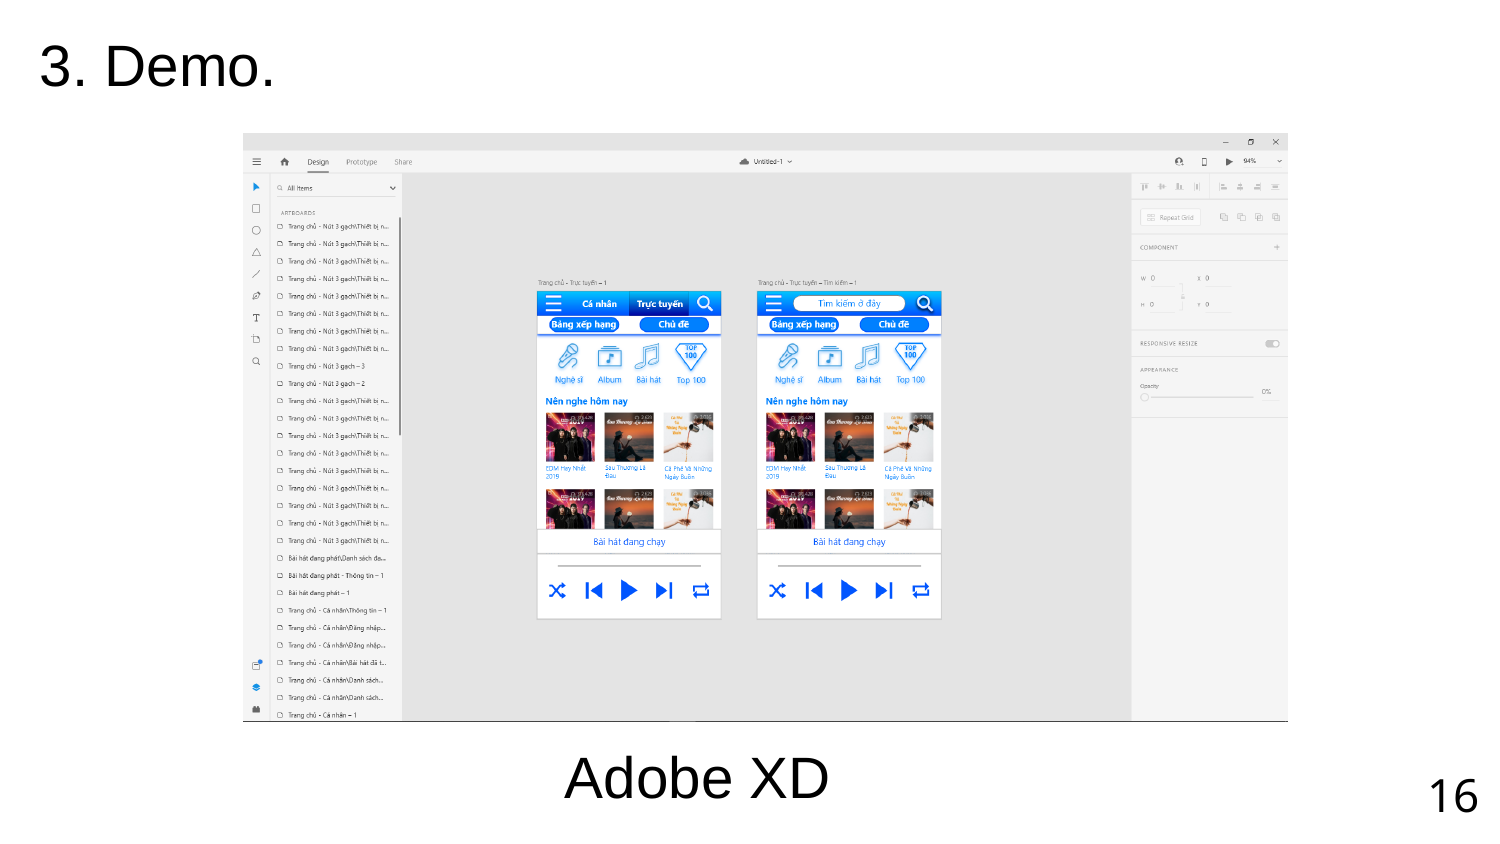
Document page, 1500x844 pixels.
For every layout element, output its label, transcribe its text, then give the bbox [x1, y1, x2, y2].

text_box Adobe XD [549, 737, 863, 825]
text_box 3. Demo. [24, 26, 900, 114]
text_box 16 [1412, 759, 1495, 830]
picture [243, 133, 1288, 722]
